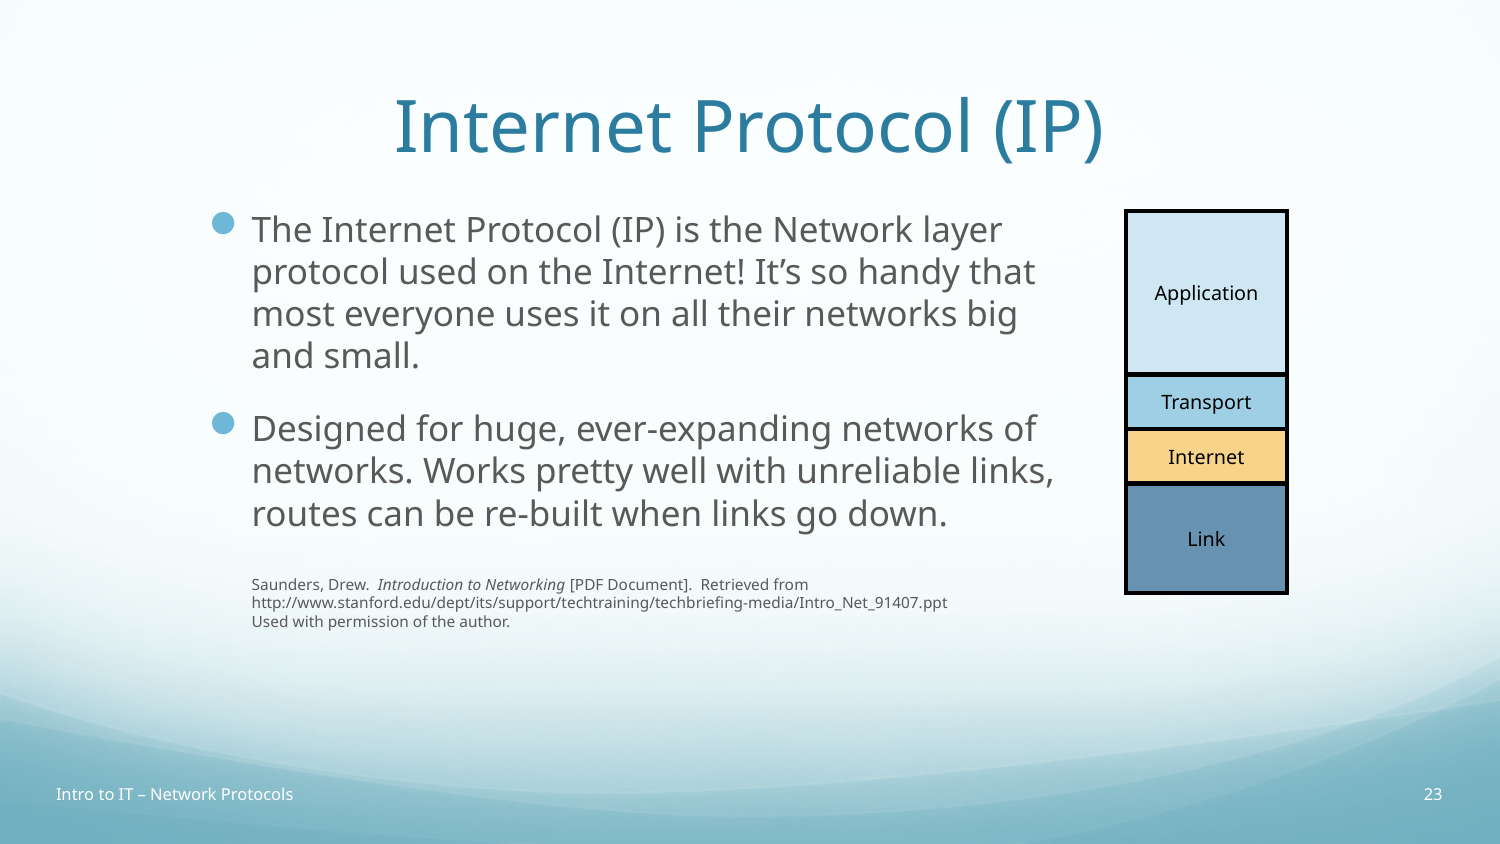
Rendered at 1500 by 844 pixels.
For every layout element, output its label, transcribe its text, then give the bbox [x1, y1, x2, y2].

title Internet Protocol (IP) [89, 13, 1410, 178]
list The Internet Protocol (IP) is the Network layer protocol used on the Internet! It’s so handy that most everyone uses it on all their networks big and small. Designed for huge, ever-expanding networks of networks. Works pretty well with unreliable links, routes can be re-built when links go down. Saunders, Drew. Introduction to Networking [PDF Document]. Retrieved from http://www.stanford.edu/dept/its/support/techtraining/techbriefing-media/Intro_Net_91407.ppt Used with permission of the author. [187, 196, 1107, 732]
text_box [1125, 210, 1288, 594]
